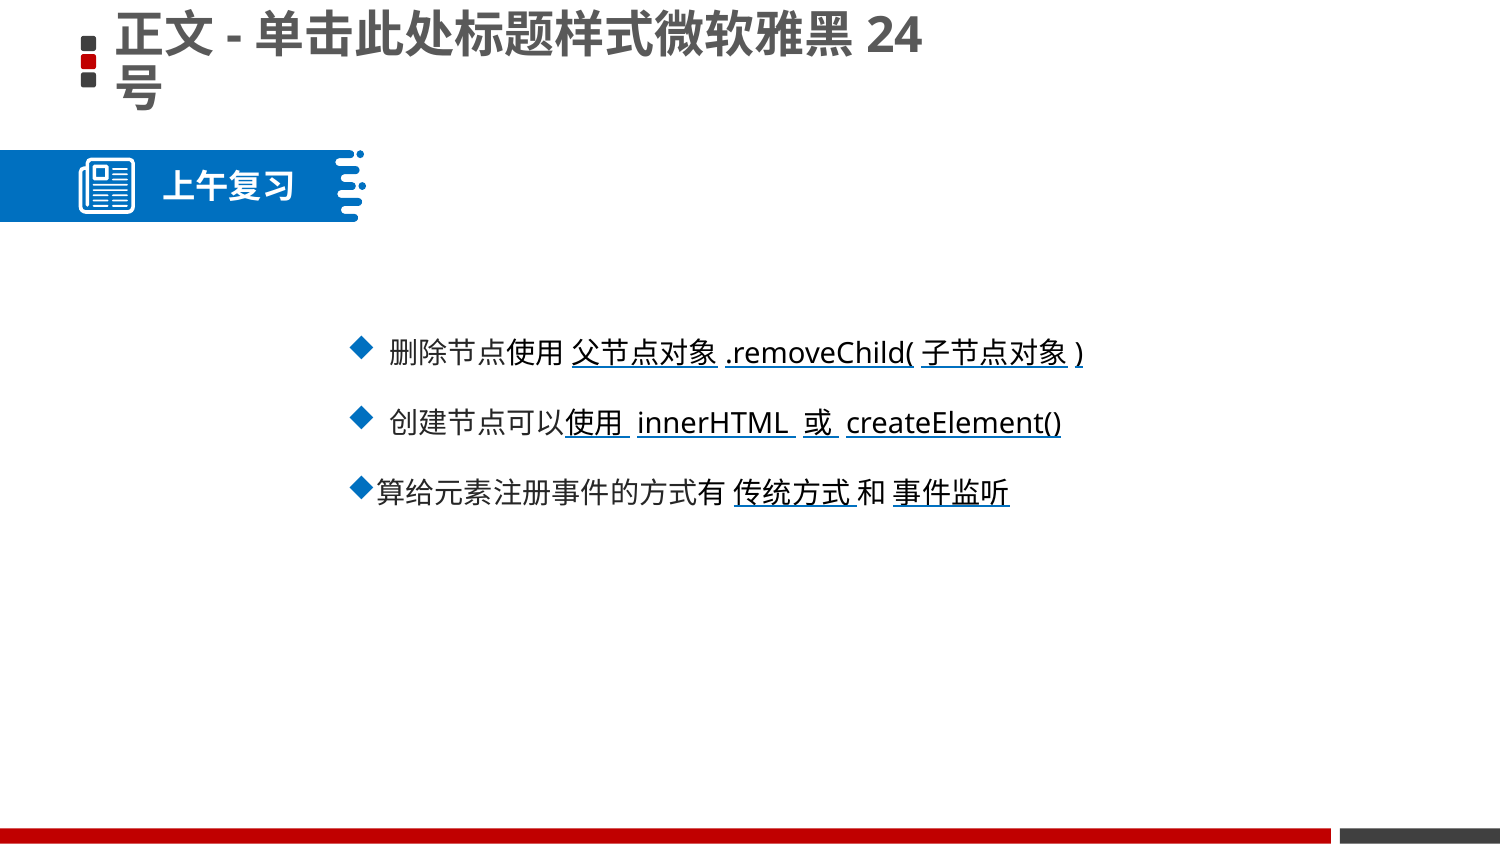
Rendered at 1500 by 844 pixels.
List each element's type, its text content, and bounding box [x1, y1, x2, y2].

text_box 删除节点使用 父节点对象.removeChild(子节点对象) 创建节点可以使用 innerHTML 或 createElement() 算给元素注册事件的方式有 传统方式 和 事件监听 [332, 291, 1295, 517]
text_box 上午复习 [147, 158, 514, 213]
text_box [356, 150, 365, 158]
picture [78, 157, 136, 215]
text_box [0, 150, 358, 222]
text_box 正文-单击此处标题样式微软雅黑24号 [103, 0, 987, 130]
